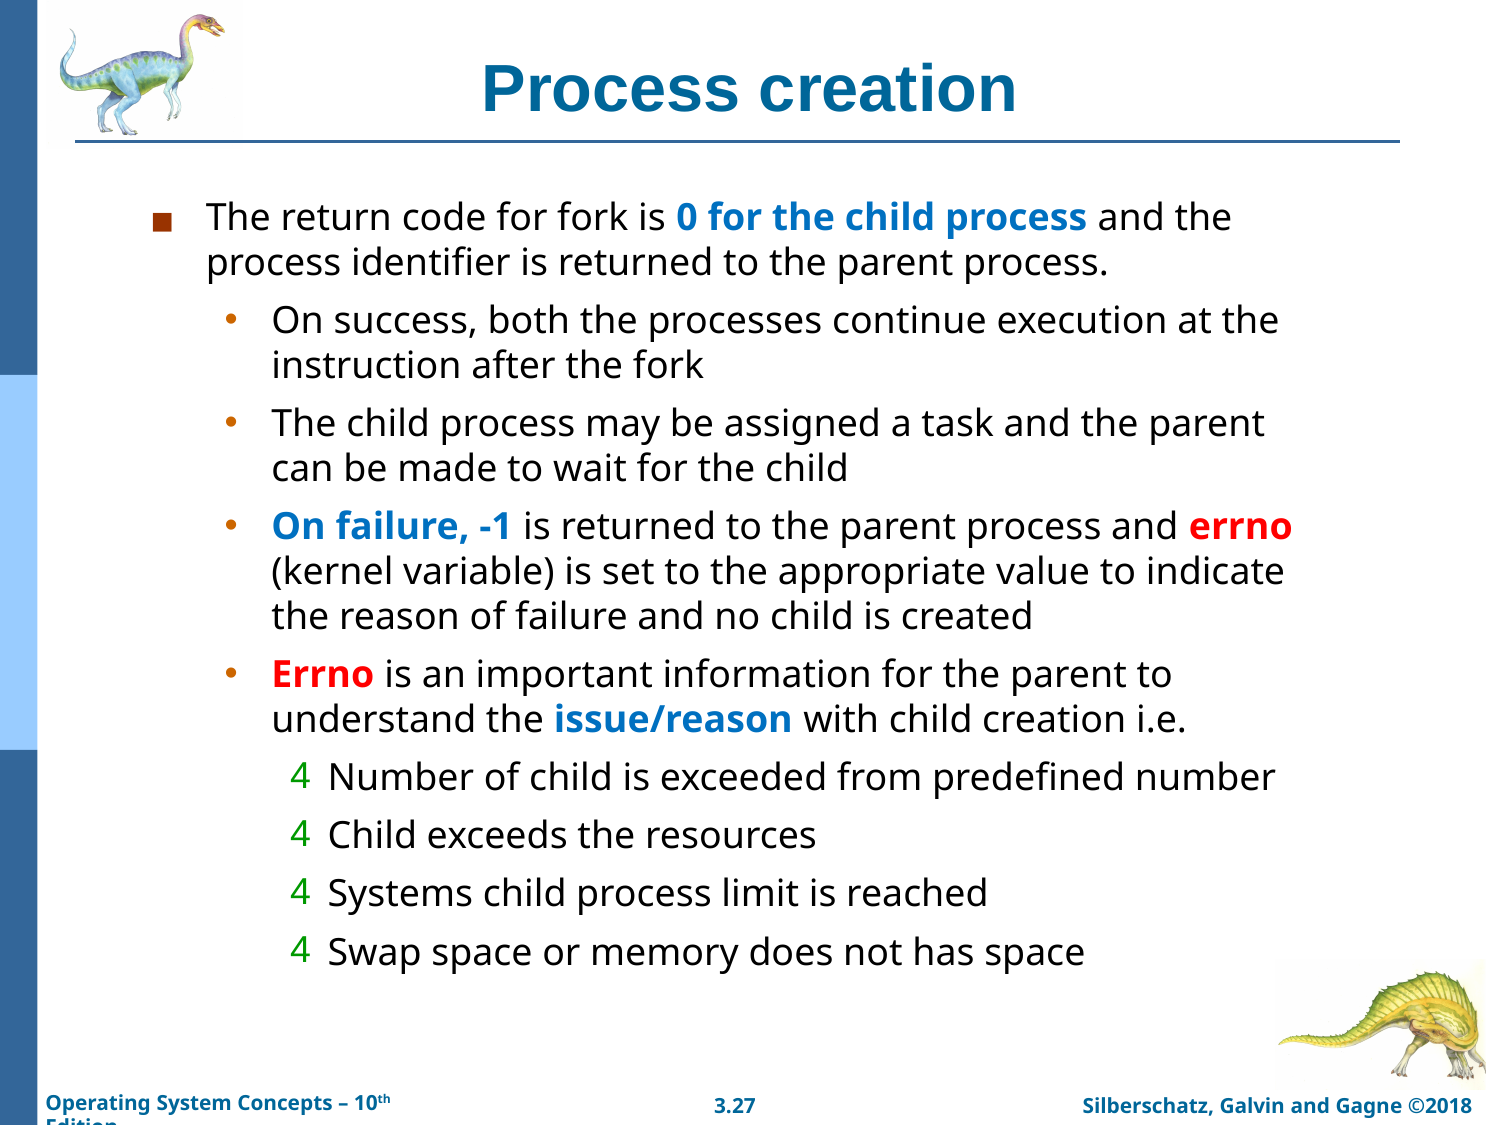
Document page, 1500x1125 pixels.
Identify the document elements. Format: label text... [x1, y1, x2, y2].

picture [1275, 959, 1486, 1090]
title Process creation [75, 37, 1425, 132]
picture [46, 0, 243, 149]
list The return code for fork is 0 for the child process and the process identifier is returned to the parent process. On success, both the processes continue execution at the instruction after the fork The child process may be assigned a task and the parent can be made to wait for the child On failure, -1 is returned to the parent process and errno (kernel variable) is set to the appropriate value to indicate the reason of failure and no child is created Errno is an important information for the parent to understand the issue/reason with child creation i.e. Number of child is exceeded from predefined number Child exceeds the resources Systems child process limit is reached Swap space or memory does not has space [134, 185, 1333, 918]
